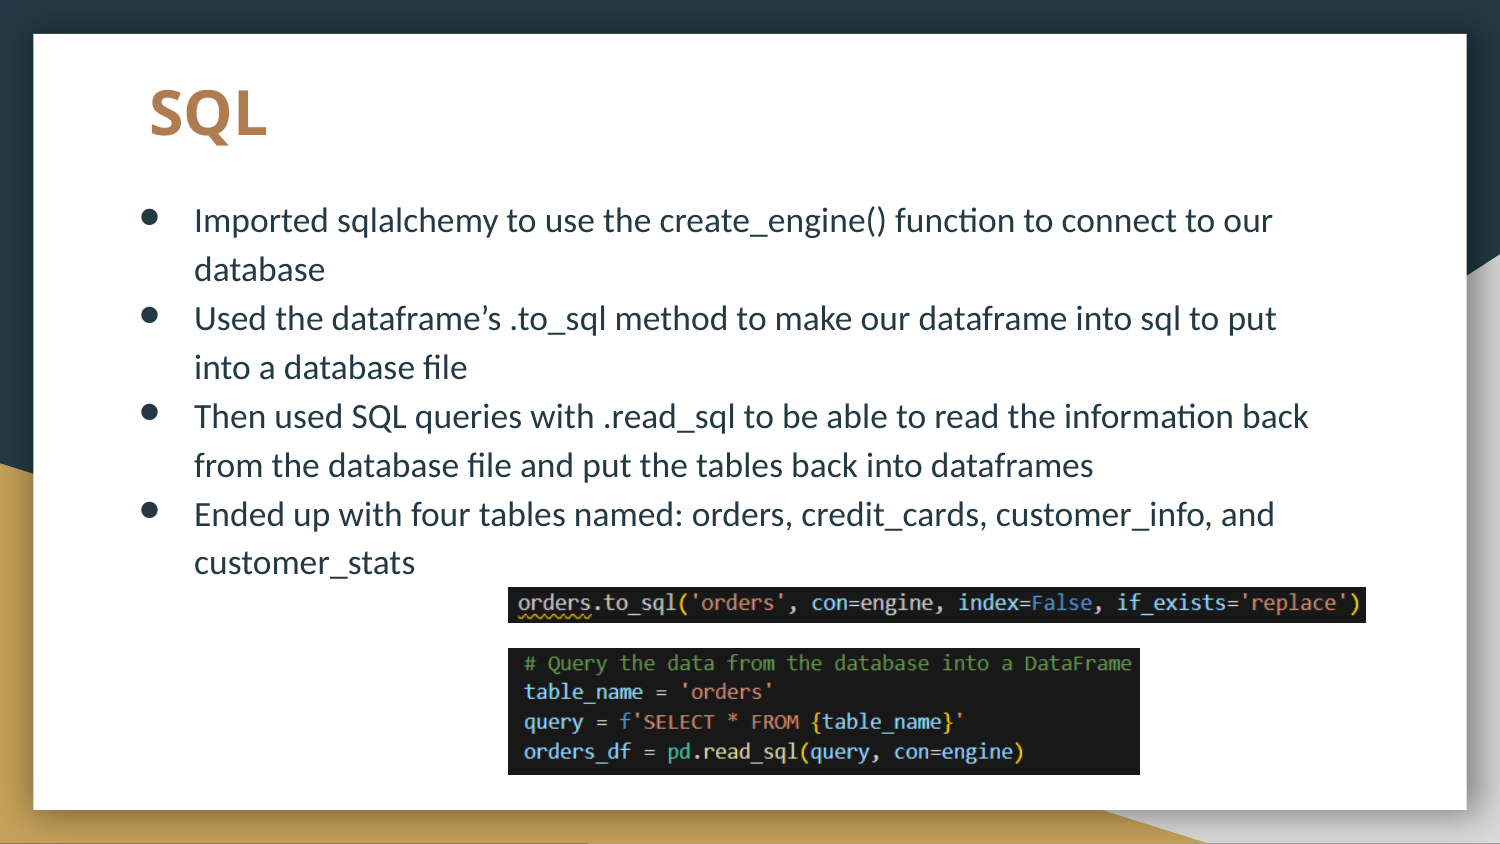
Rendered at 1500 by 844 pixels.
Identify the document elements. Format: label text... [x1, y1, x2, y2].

picture [508, 648, 1141, 776]
picture [508, 587, 1366, 624]
list Imported sqlalchemy to use the create_engine() function to connect to our database Used the dataframe’s .to_sql method to make our dataframe into sql to put into a database file Then used SQL queries with .read_sql to be able to read the information back from the database file and put the tables back into dataframes Ended up with four tables named: orders, credit_cards, customer_info, and customer_stats [104, 175, 1336, 588]
title SQL [134, 58, 1366, 215]
